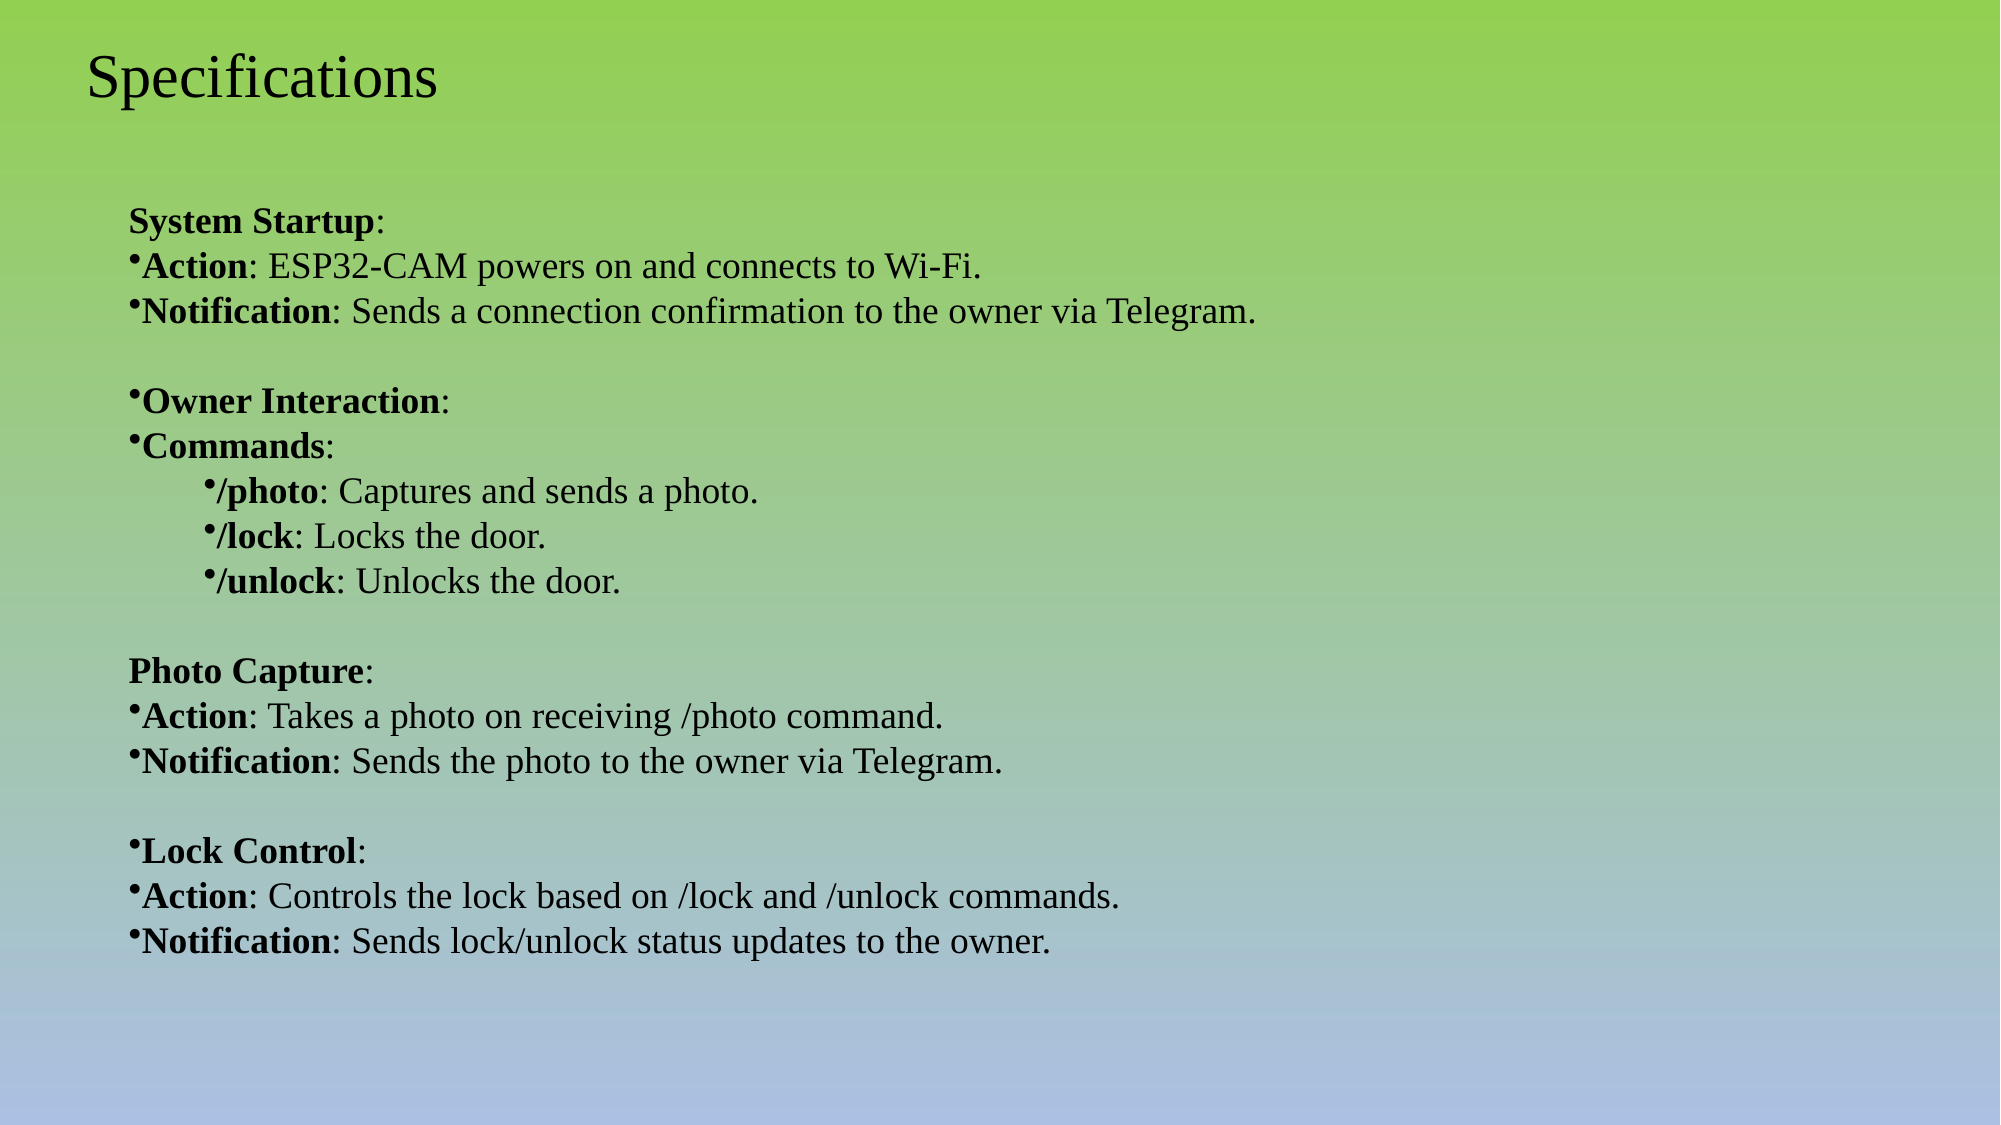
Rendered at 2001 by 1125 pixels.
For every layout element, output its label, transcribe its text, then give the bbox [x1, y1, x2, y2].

text_box System Startup: Action: ESP32-CAM powers on and connects to Wi-Fi. Notification: Sends a connection confirmation to the owner via Telegram. Owner Interaction: Commands: /photo: Captures and sends a photo. /lock: Locks the door. /unlock: Unlocks the door. Photo Capture: Action: Takes a photo on receiving /photo command. Notification: Sends the photo to the owner via Telegram. Lock Control: Action: Controls the lock based on /lock and /unlock commands. Notification: Sends lock/unlock status updates to the owner. [113, 188, 1754, 1014]
title Specifications [71, 35, 1797, 119]
